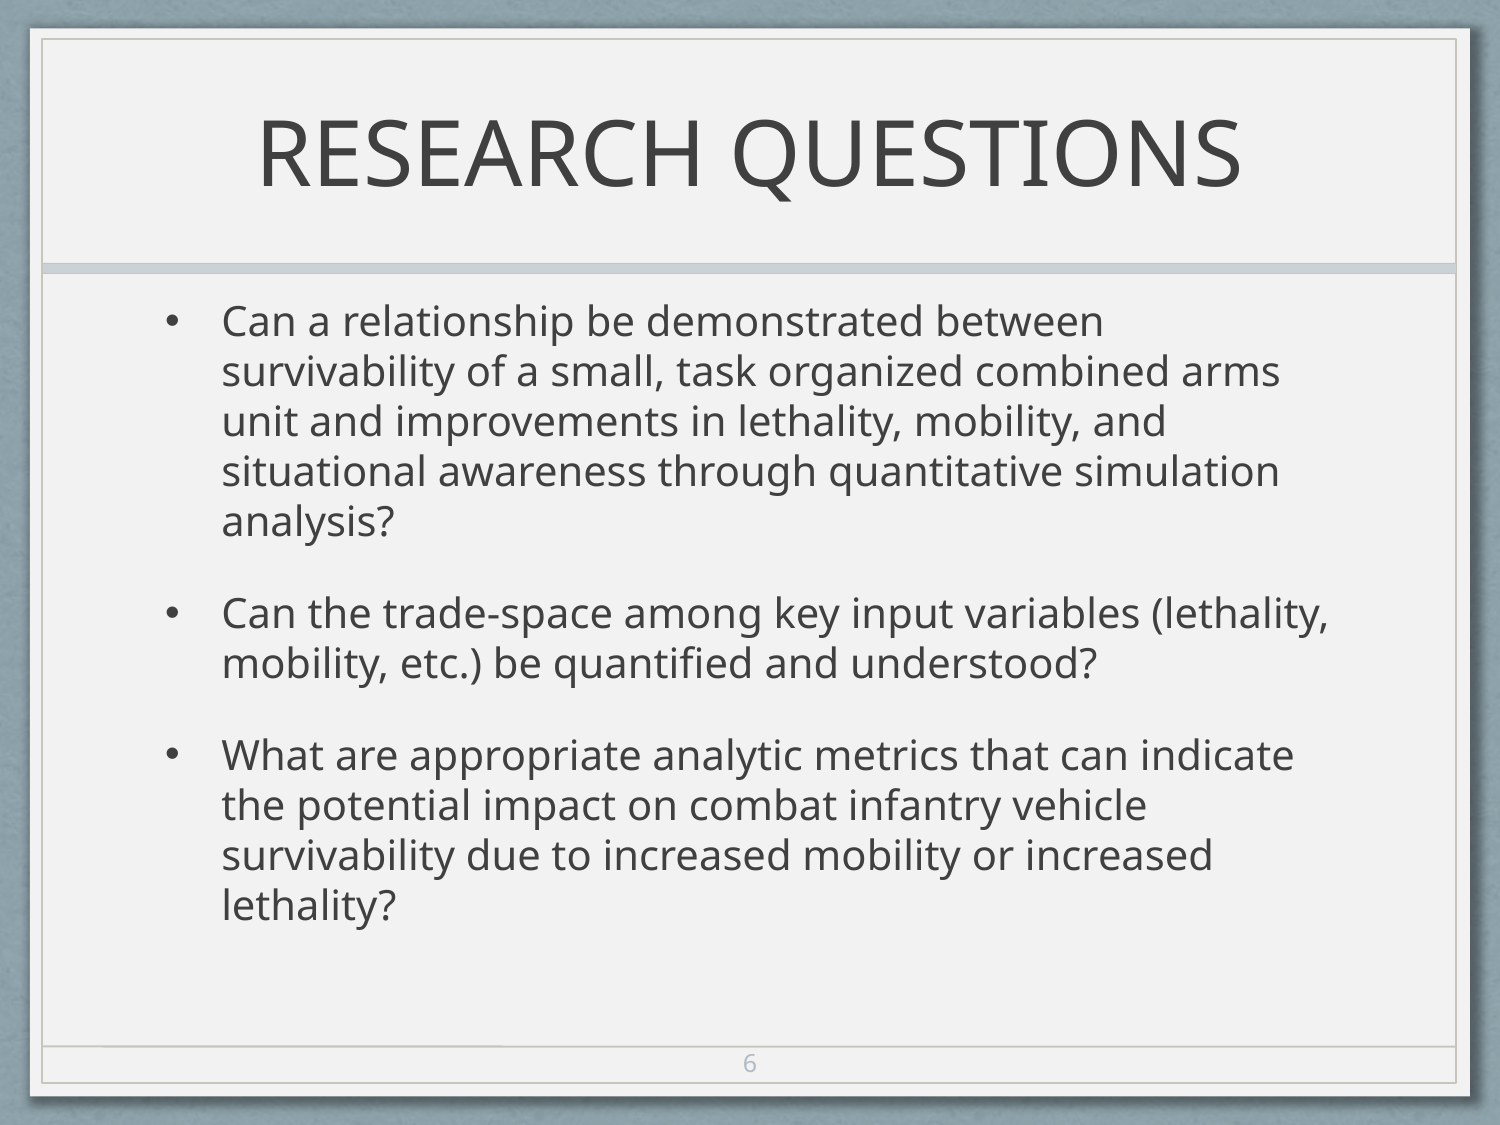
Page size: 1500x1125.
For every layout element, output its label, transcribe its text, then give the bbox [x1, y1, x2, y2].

list Can a relationship be demonstrated between survivability of a small, task organized combined arms unit and improvements in lethality, mobility, and situational awareness through quantitative simulation analysis? Can the trade-space among key input variables (lethality, mobility, etc.) be quantified and understood? What are appropriate analytic metrics that can indicate the potential impact on combat infantry vehicle survivability due to increased mobility or increased lethality? [150, 287, 1355, 933]
title RESEARCH QUESTIONS [147, 40, 1353, 260]
slide_number 6 [687, 1042, 813, 1088]
